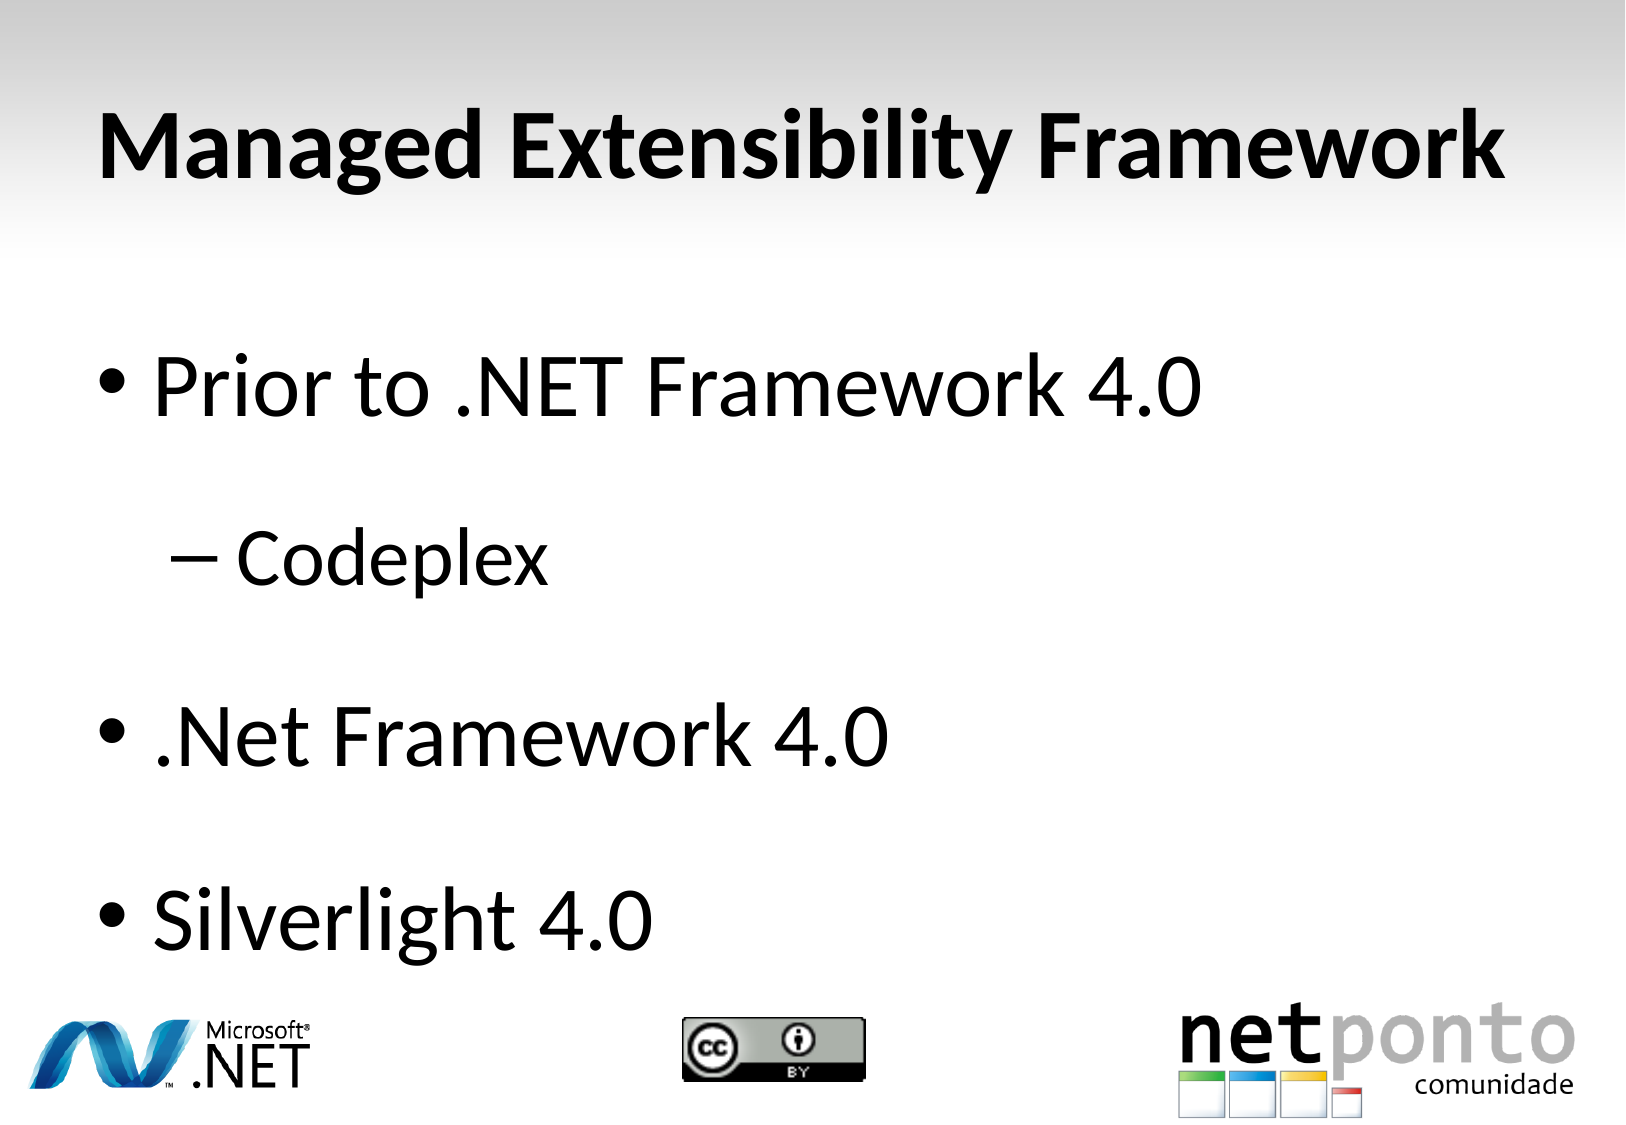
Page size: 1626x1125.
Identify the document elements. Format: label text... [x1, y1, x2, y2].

list Prior to .NET Framework 4.0 Codeplex .Net Framework 4.0 Silverlight 4.0 [81, 262, 1544, 1005]
title Managed Extensibility Framework [81, 45, 1544, 233]
picture [0, 0, 1626, 1125]
